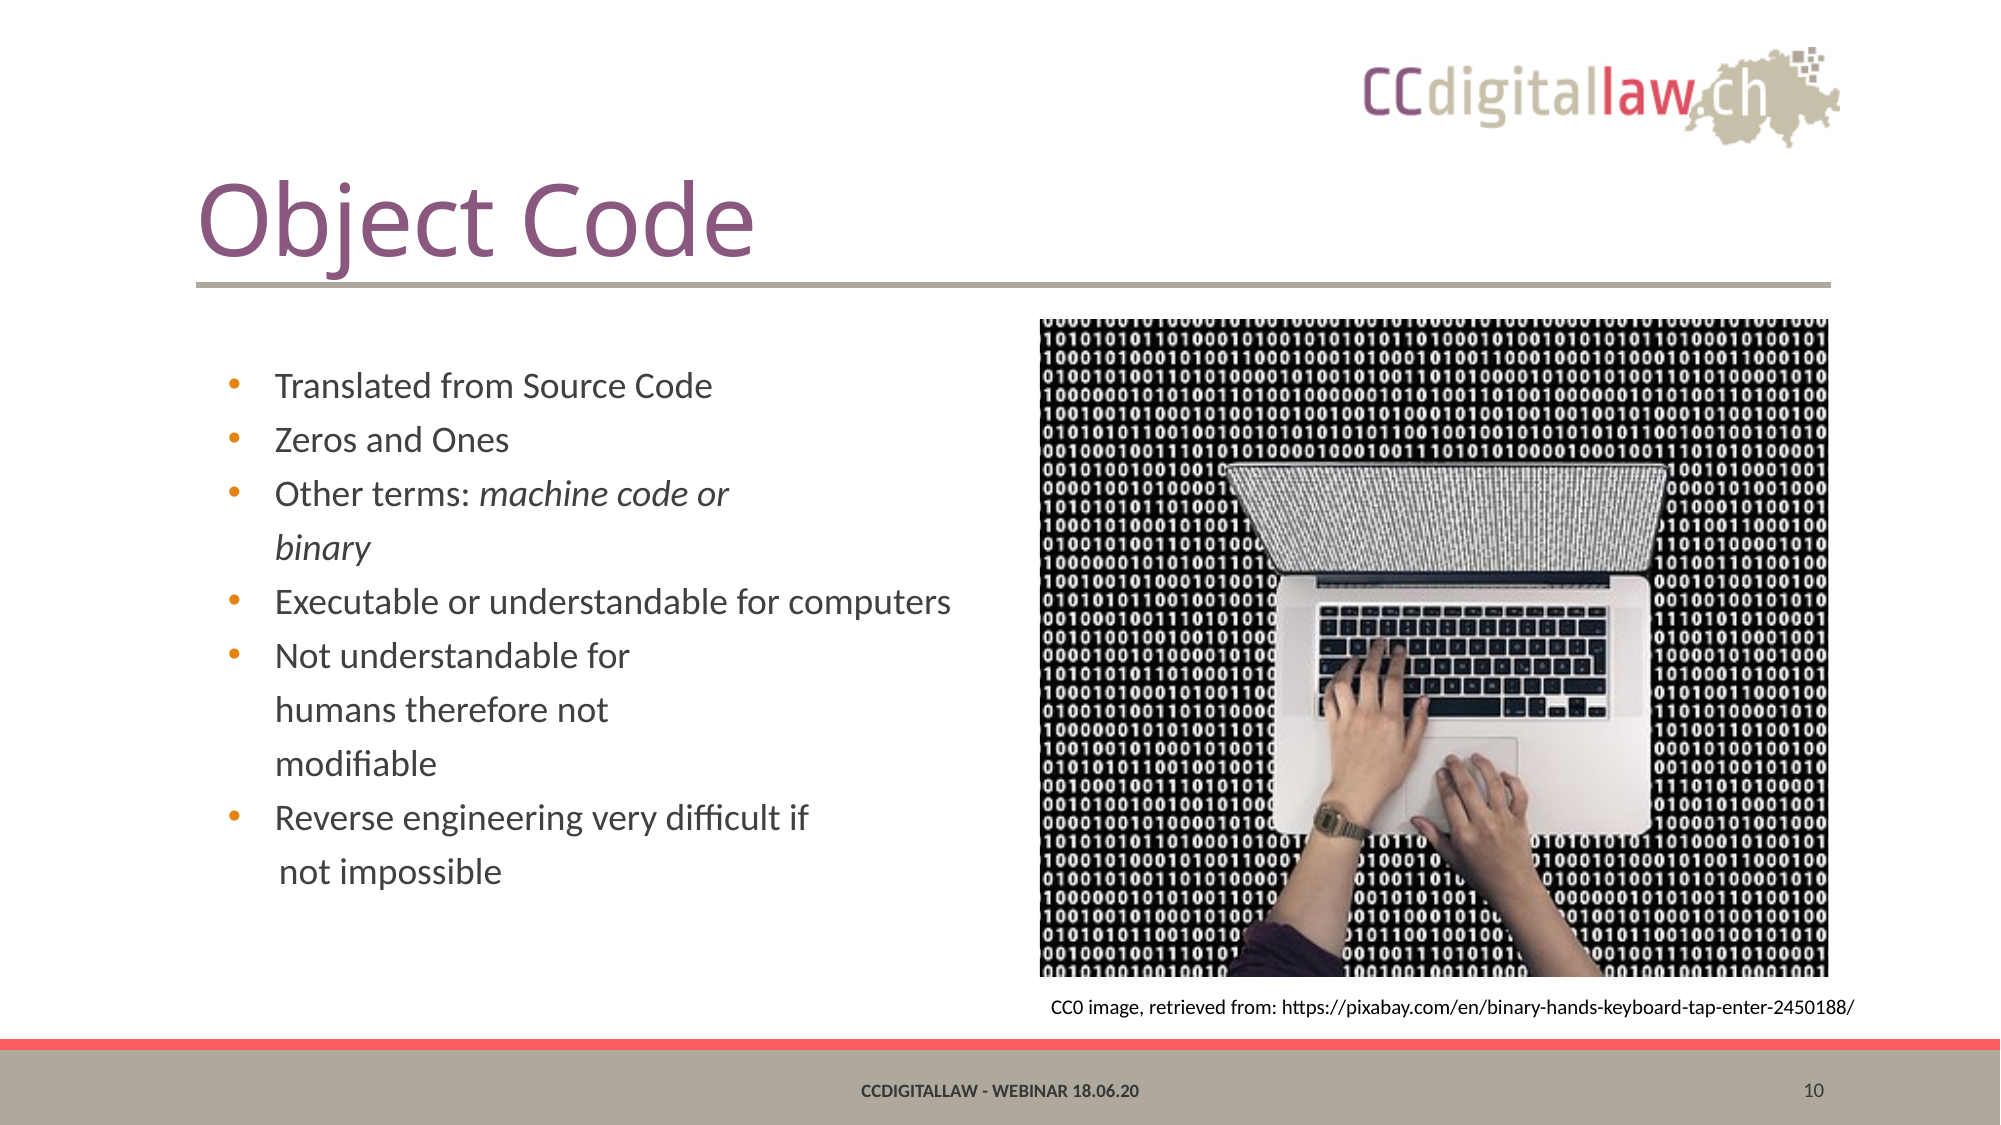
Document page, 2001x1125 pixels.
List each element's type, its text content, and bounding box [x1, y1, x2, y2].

footer CCdigitallaw - Webinar 18.06.20 [604, 1059, 1396, 1120]
picture [1039, 318, 1829, 982]
text_box CC0 image, retrieved from: https://pixabay.com/en/binary-hands-keyboard-tap-enter-2450188/ [1036, 986, 1871, 1026]
list Translated from Source Code Zeros and Ones Other terms: machine code or binary Executable or understandable for computers Not understandable for humans therefore not modifiable Reverse engineering very difficult if not impossible [179, 344, 1036, 955]
picture [1360, 47, 1840, 150]
slide_number 10 [1624, 1059, 1840, 1120]
title Object Code [179, 47, 1352, 285]
